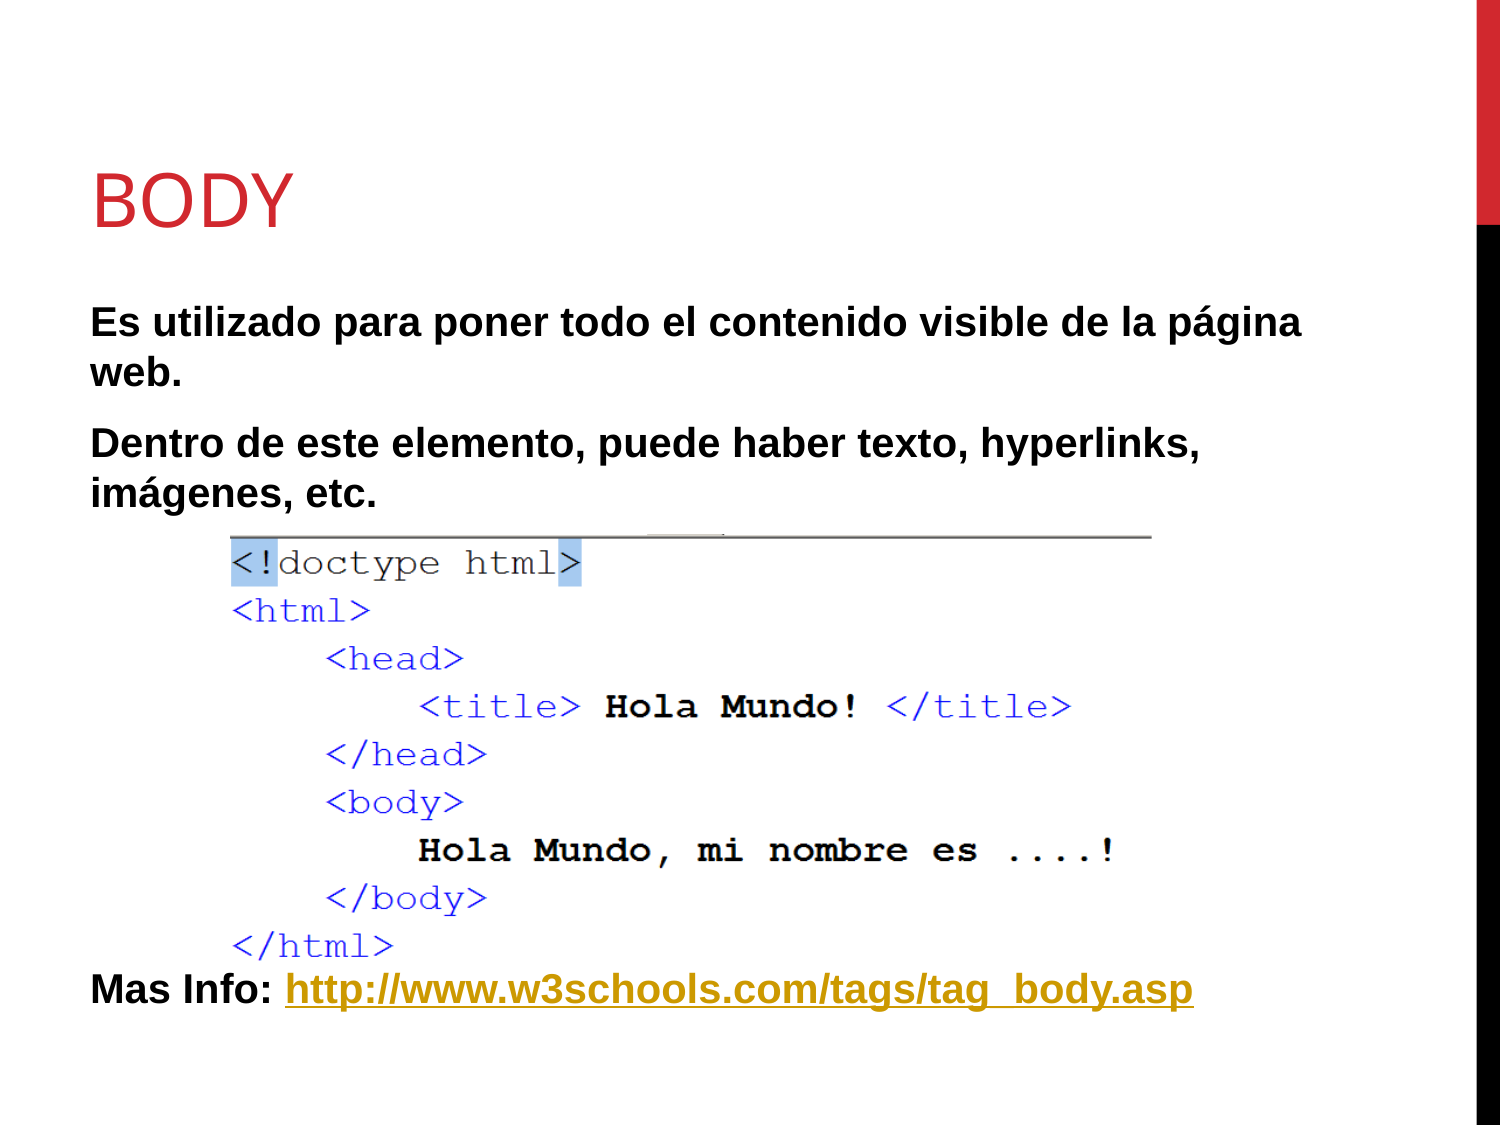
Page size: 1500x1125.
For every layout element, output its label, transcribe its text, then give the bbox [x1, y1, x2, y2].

text_box [230, 534, 1152, 964]
list Es utilizado para poner todo el contenido visible de la página web. Dentro de este elemento, puede haber texto, hyperlinks, imágenes, etc. Mas Info: http://www.w3schools.com/tags/tag_body.asp [75, 287, 1325, 1071]
title BODY [75, 25, 1025, 250]
